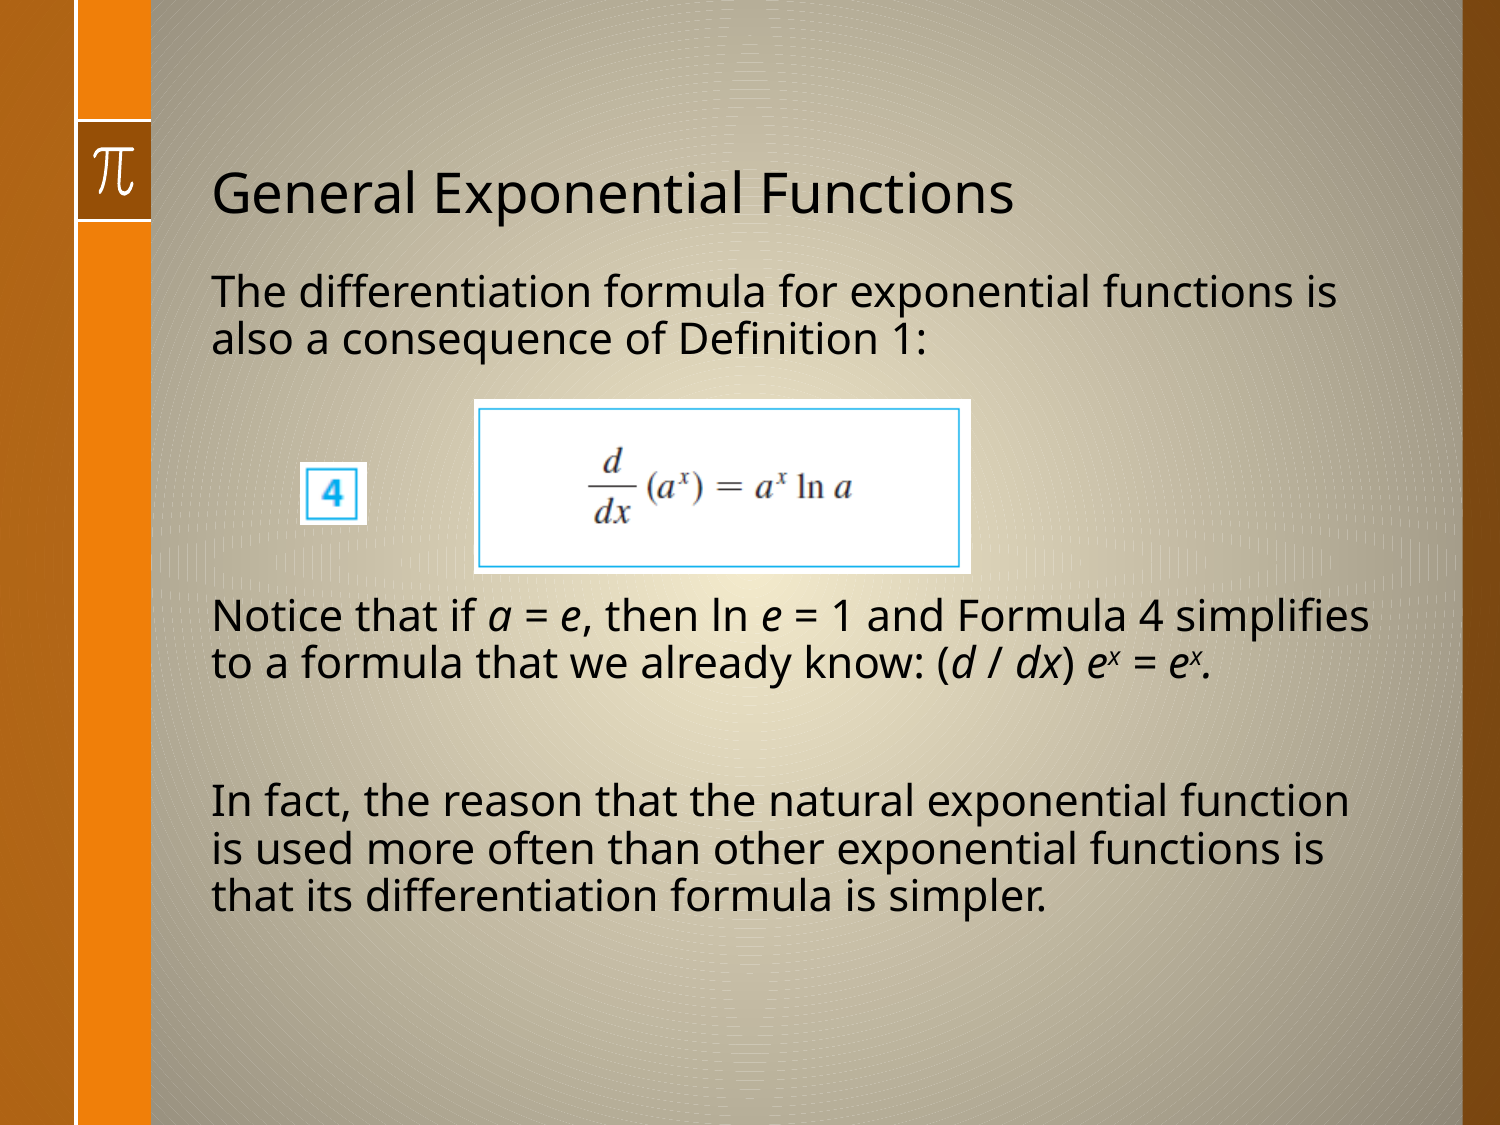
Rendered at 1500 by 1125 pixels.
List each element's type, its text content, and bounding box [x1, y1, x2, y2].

list The differentiation formula for exponential functions is also a consequence of Definition 1: Notice that if a = e, then ln e = 1 and Formula 4 simplifies to a formula that we already know: (d / dx) ex = ex. In fact, the reason that the natural exponential function is used more often than other exponential functions is that its differentiation formula is simpler. [196, 262, 1400, 1013]
picture [299, 462, 367, 525]
picture [474, 399, 971, 574]
title General Exponential Functions [196, 29, 1400, 233]
